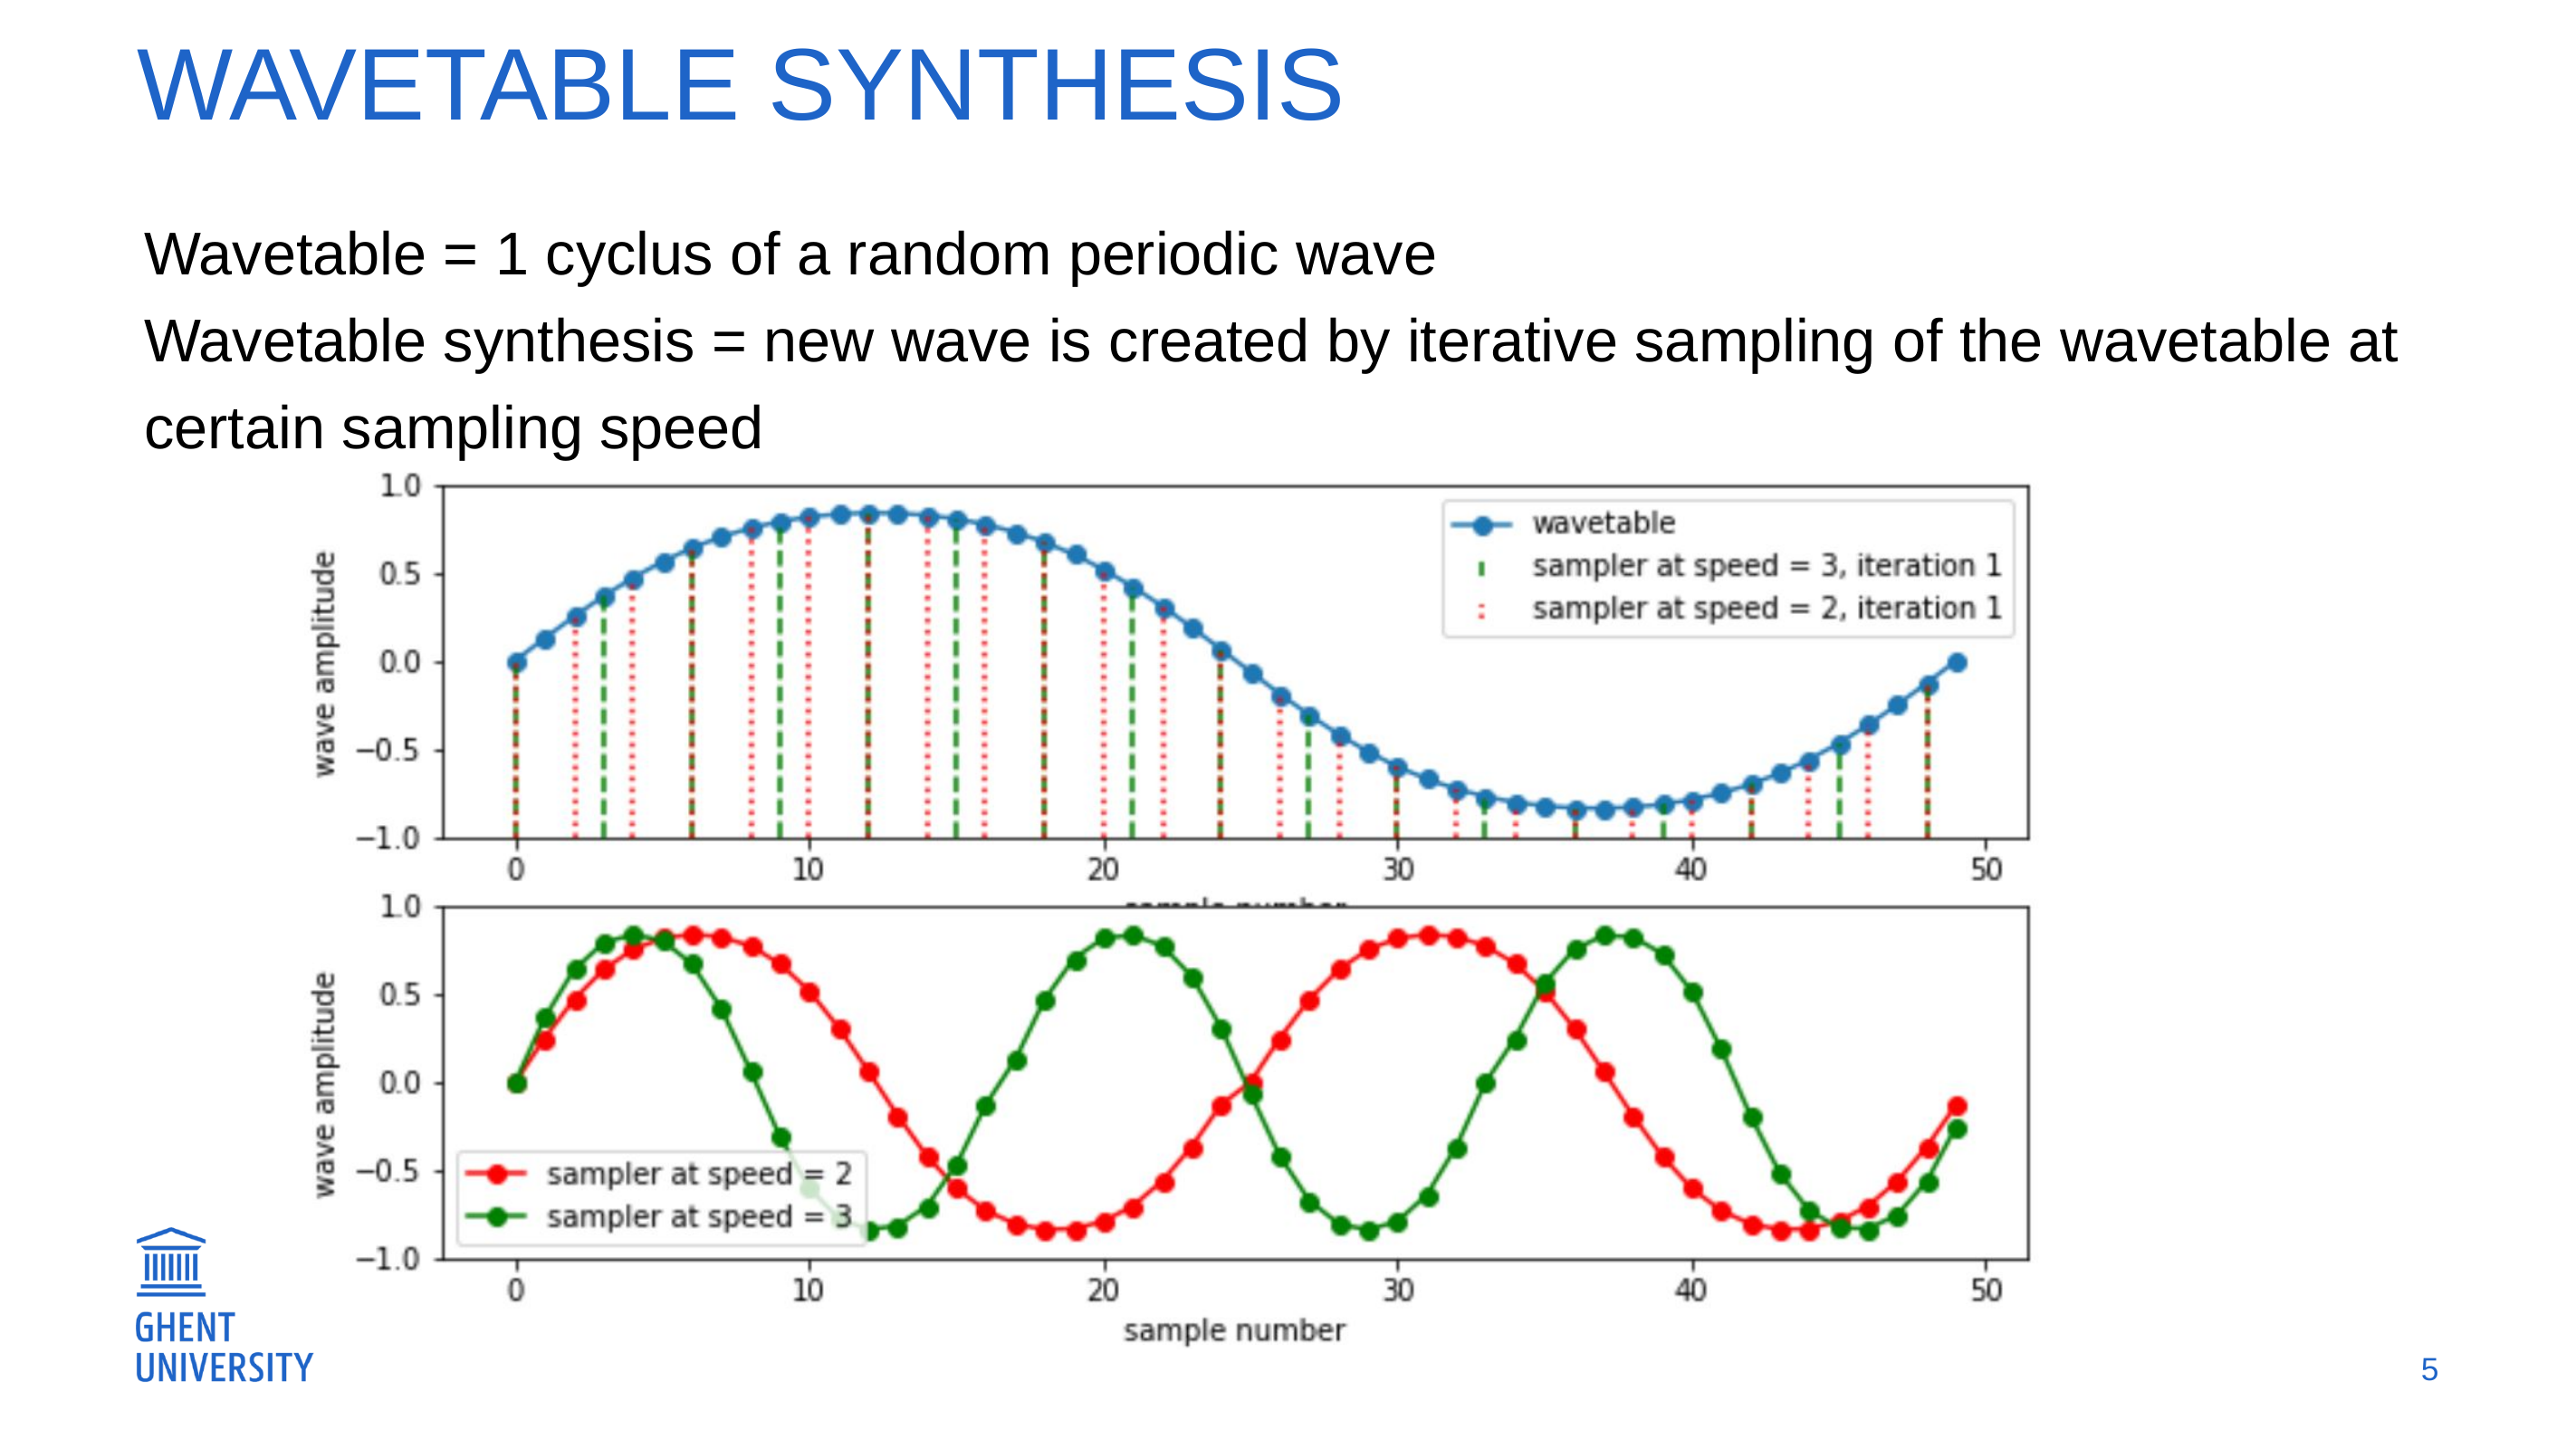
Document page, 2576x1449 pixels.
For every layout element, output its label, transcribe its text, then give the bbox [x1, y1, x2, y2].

slide_number 5 [2315, 1329, 2453, 1407]
title Wavetable synthesis [123, 20, 2456, 149]
text_box Wavetable = 1 cyclus of a random periodic wave Wavetable synthesis = new wave is created by iterative sampling of the wavetable at certain sampling speed [130, 194, 2526, 468]
picture [68, 1175, 411, 1449]
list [303, 463, 2048, 1349]
